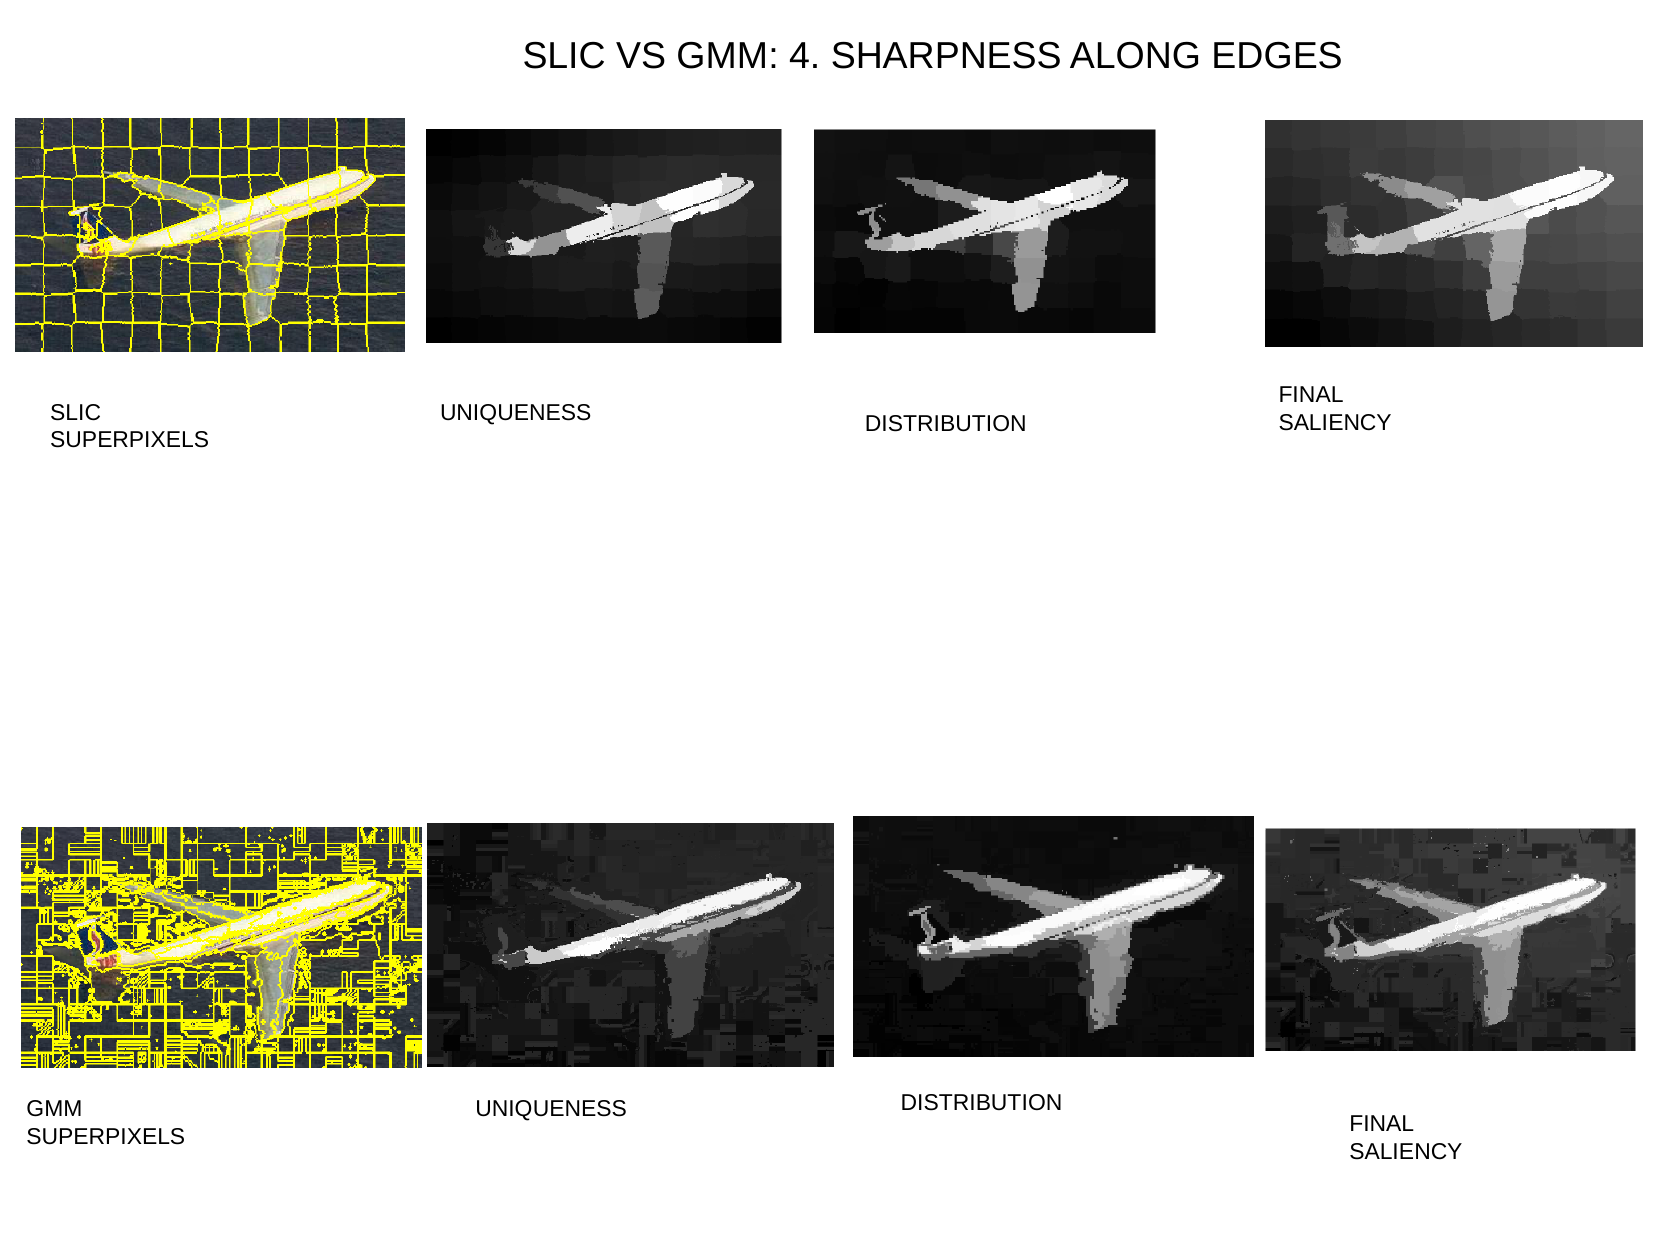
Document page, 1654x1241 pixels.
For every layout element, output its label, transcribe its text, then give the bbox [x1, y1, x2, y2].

picture [424, 129, 785, 343]
picture [850, 814, 1254, 1060]
text_box GMM SUPERPIXELS [11, 1086, 201, 1178]
text_box DISTRIBUTION [850, 401, 1075, 468]
text_box SLIC SUPERPIXELS [35, 389, 225, 482]
picture [1263, 826, 1638, 1052]
picture [814, 127, 1158, 334]
text_box UNIQUENESS [460, 1086, 650, 1134]
text_box SLIC VS GMM: 4. SHARPNESS ALONG EDGES [507, 23, 1477, 83]
picture [1263, 117, 1646, 348]
text_box DISTRIBUTION [885, 1079, 1111, 1146]
text_box UNIQUENESS [425, 389, 615, 437]
picture [18, 818, 836, 1070]
picture [13, 117, 408, 355]
text_box FINAL SALIENCY [1334, 1101, 1500, 1182]
text_box FINAL SALIENCY [1263, 372, 1430, 452]
